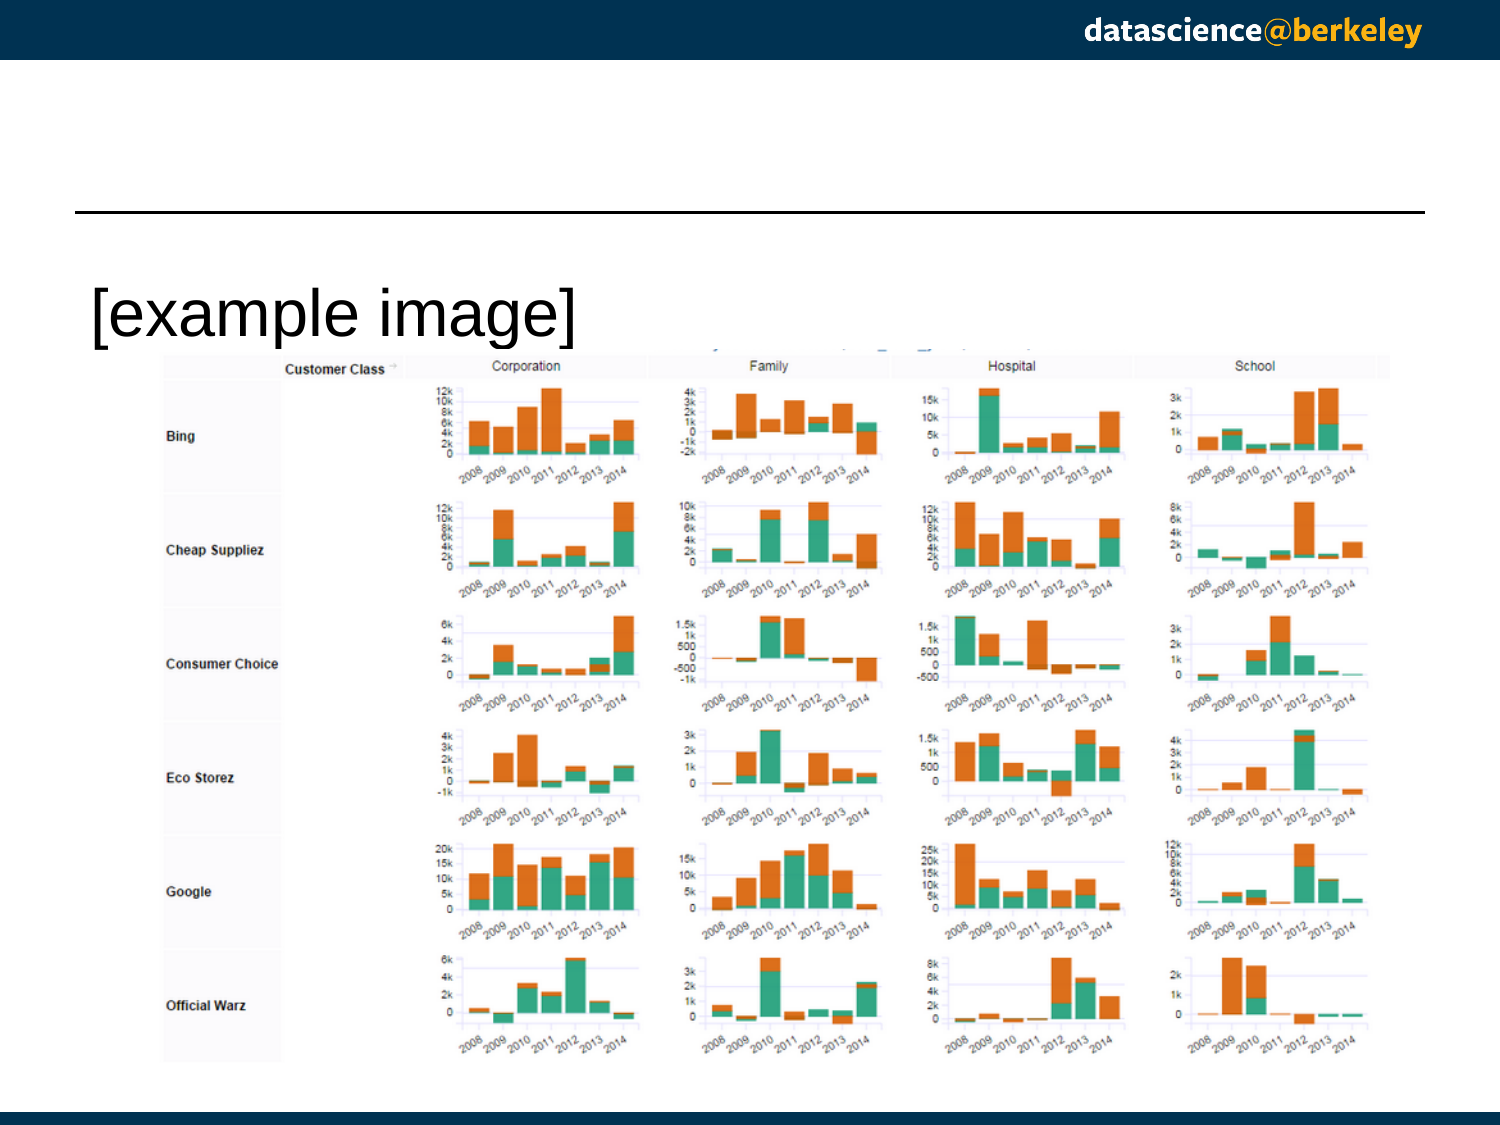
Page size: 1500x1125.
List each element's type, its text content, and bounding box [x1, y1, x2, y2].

list [example image] [75, 262, 1425, 1005]
picture [1079, 10, 1431, 52]
picture [149, 349, 1390, 1064]
